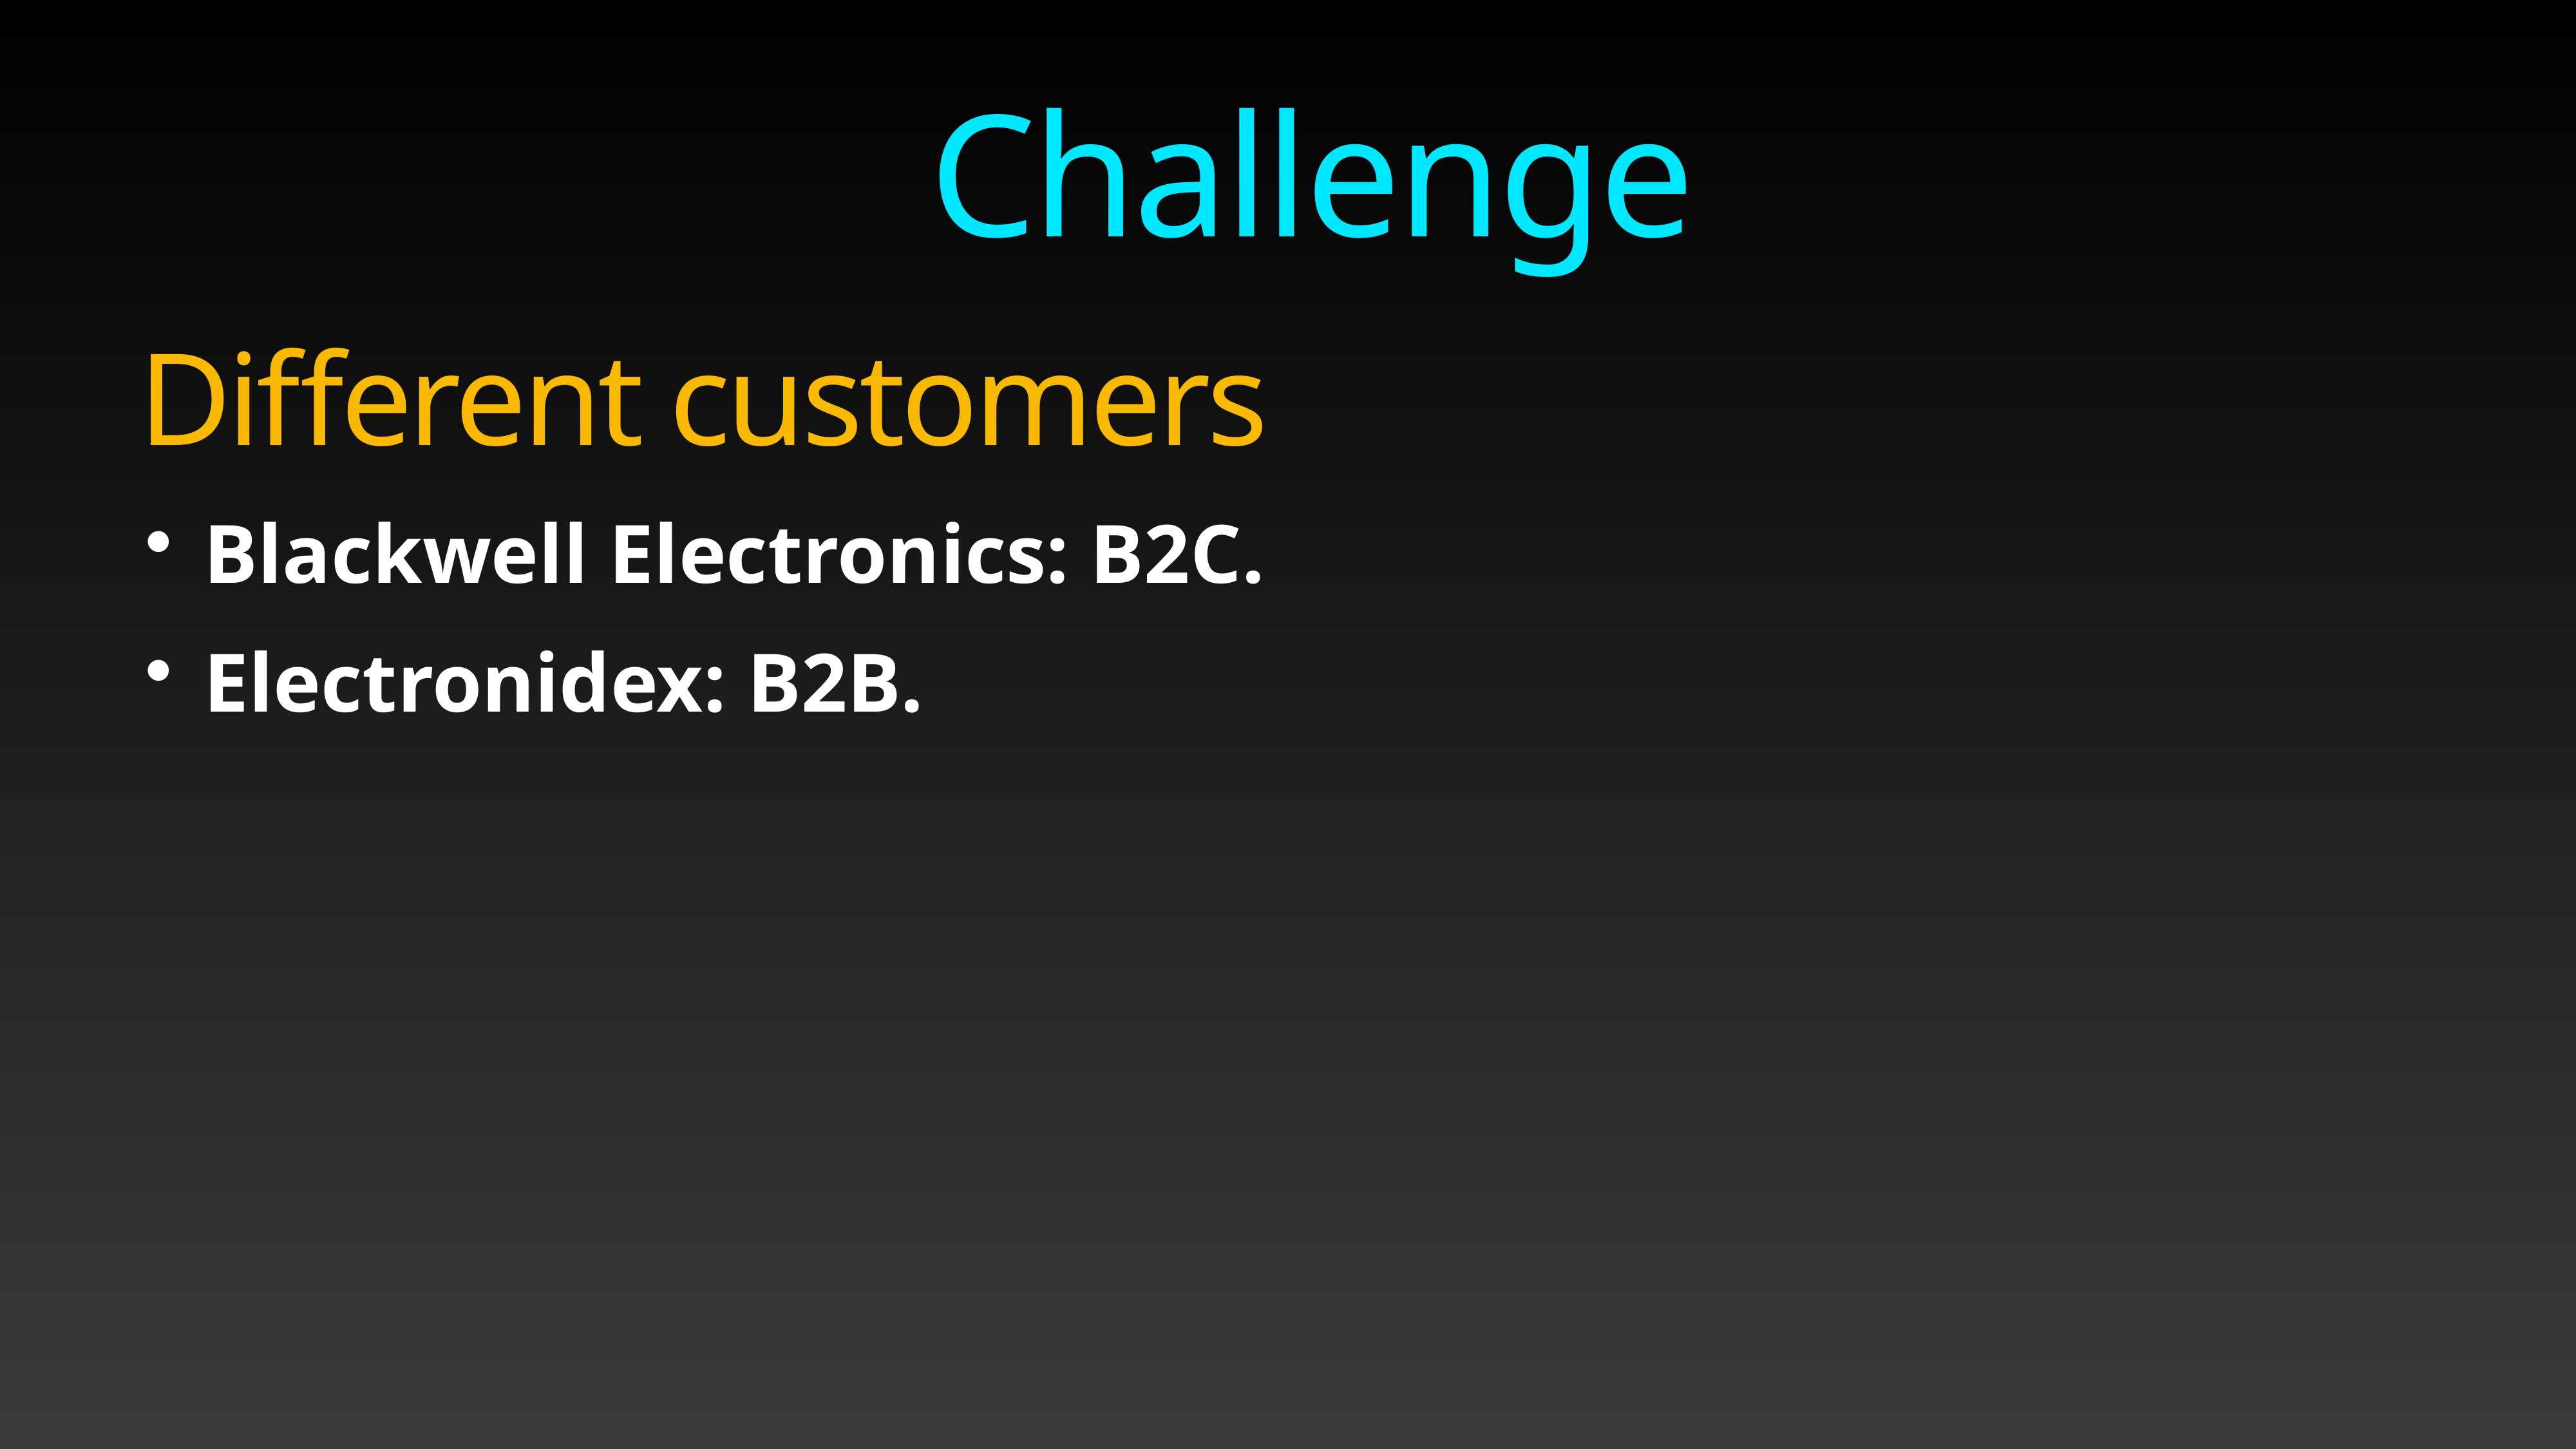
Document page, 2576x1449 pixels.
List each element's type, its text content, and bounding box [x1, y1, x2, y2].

text_box Challenge [134, 0, 2442, 275]
list Blackwell Electronics: B2C. Electronidex: B2B. [139, 497, 2437, 1449]
text_box Different customers [133, 293, 2407, 478]
